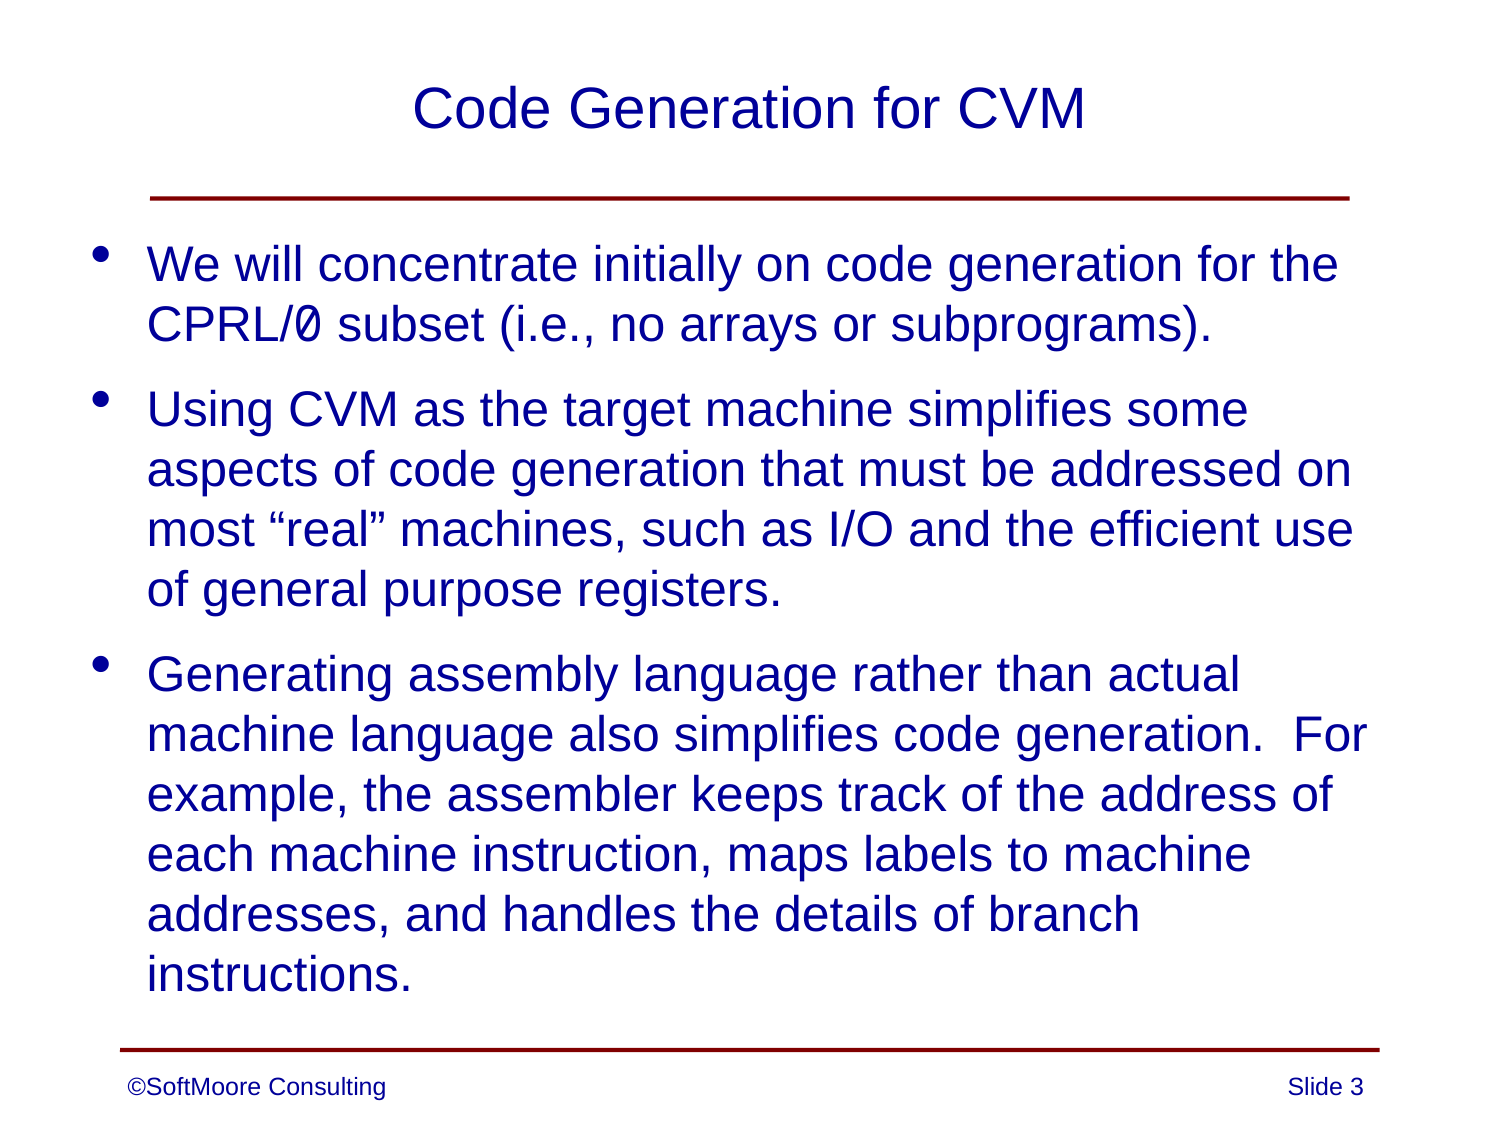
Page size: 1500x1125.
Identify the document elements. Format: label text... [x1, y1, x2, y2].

list We will concentrate initially on code generation for the CPRL/0 subset (i.e., no arrays or subprograms). Using CVM as the target machine simplifies some aspects of code generation that must be addressed on most “real” machines, such as I/O and the efficient use of general purpose registers. Generating assembly language rather than actual machine language also simplifies code generation. For example, the assembler keeps track of the address of each machine instruction, maps labels to machine addresses, and handles the details of branch instructions. [74, 223, 1425, 1034]
title Code Generation for CVM [149, 22, 1350, 188]
footer ©SoftMoore Consulting [111, 1061, 563, 1109]
slide_number Slide 3 [1078, 1061, 1380, 1109]
